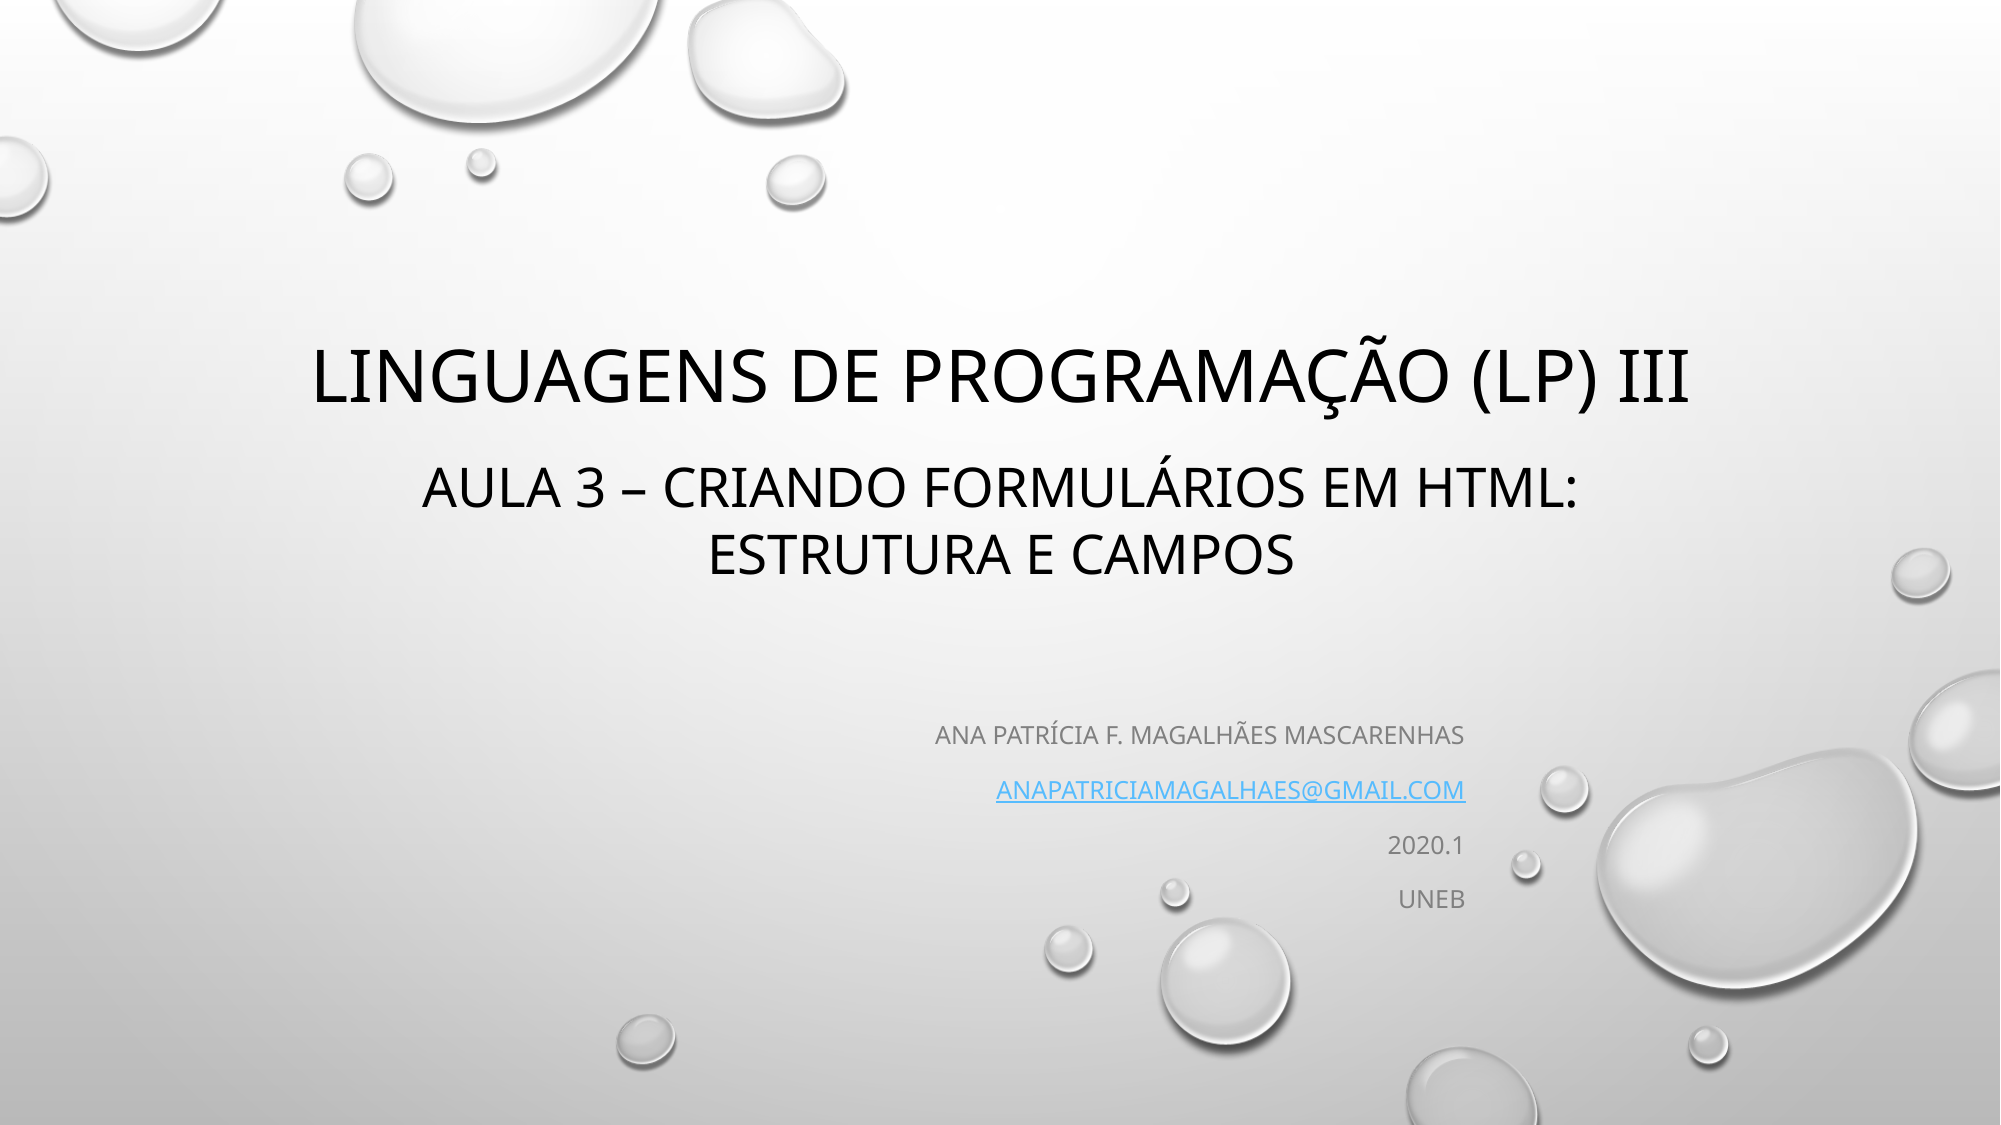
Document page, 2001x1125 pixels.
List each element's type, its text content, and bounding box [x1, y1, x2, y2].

text_box Ana Patrícia F. Magalhães Mascarenhas anapatriciamagalhaes@gmail.com 2020.1 UNEB [324, 639, 1481, 928]
text_box Linguagens de Programação (LP) III Aula 3 – criando formulários em html: estrutura e campos [293, 295, 1709, 596]
picture [0, 0, 2000, 1125]
